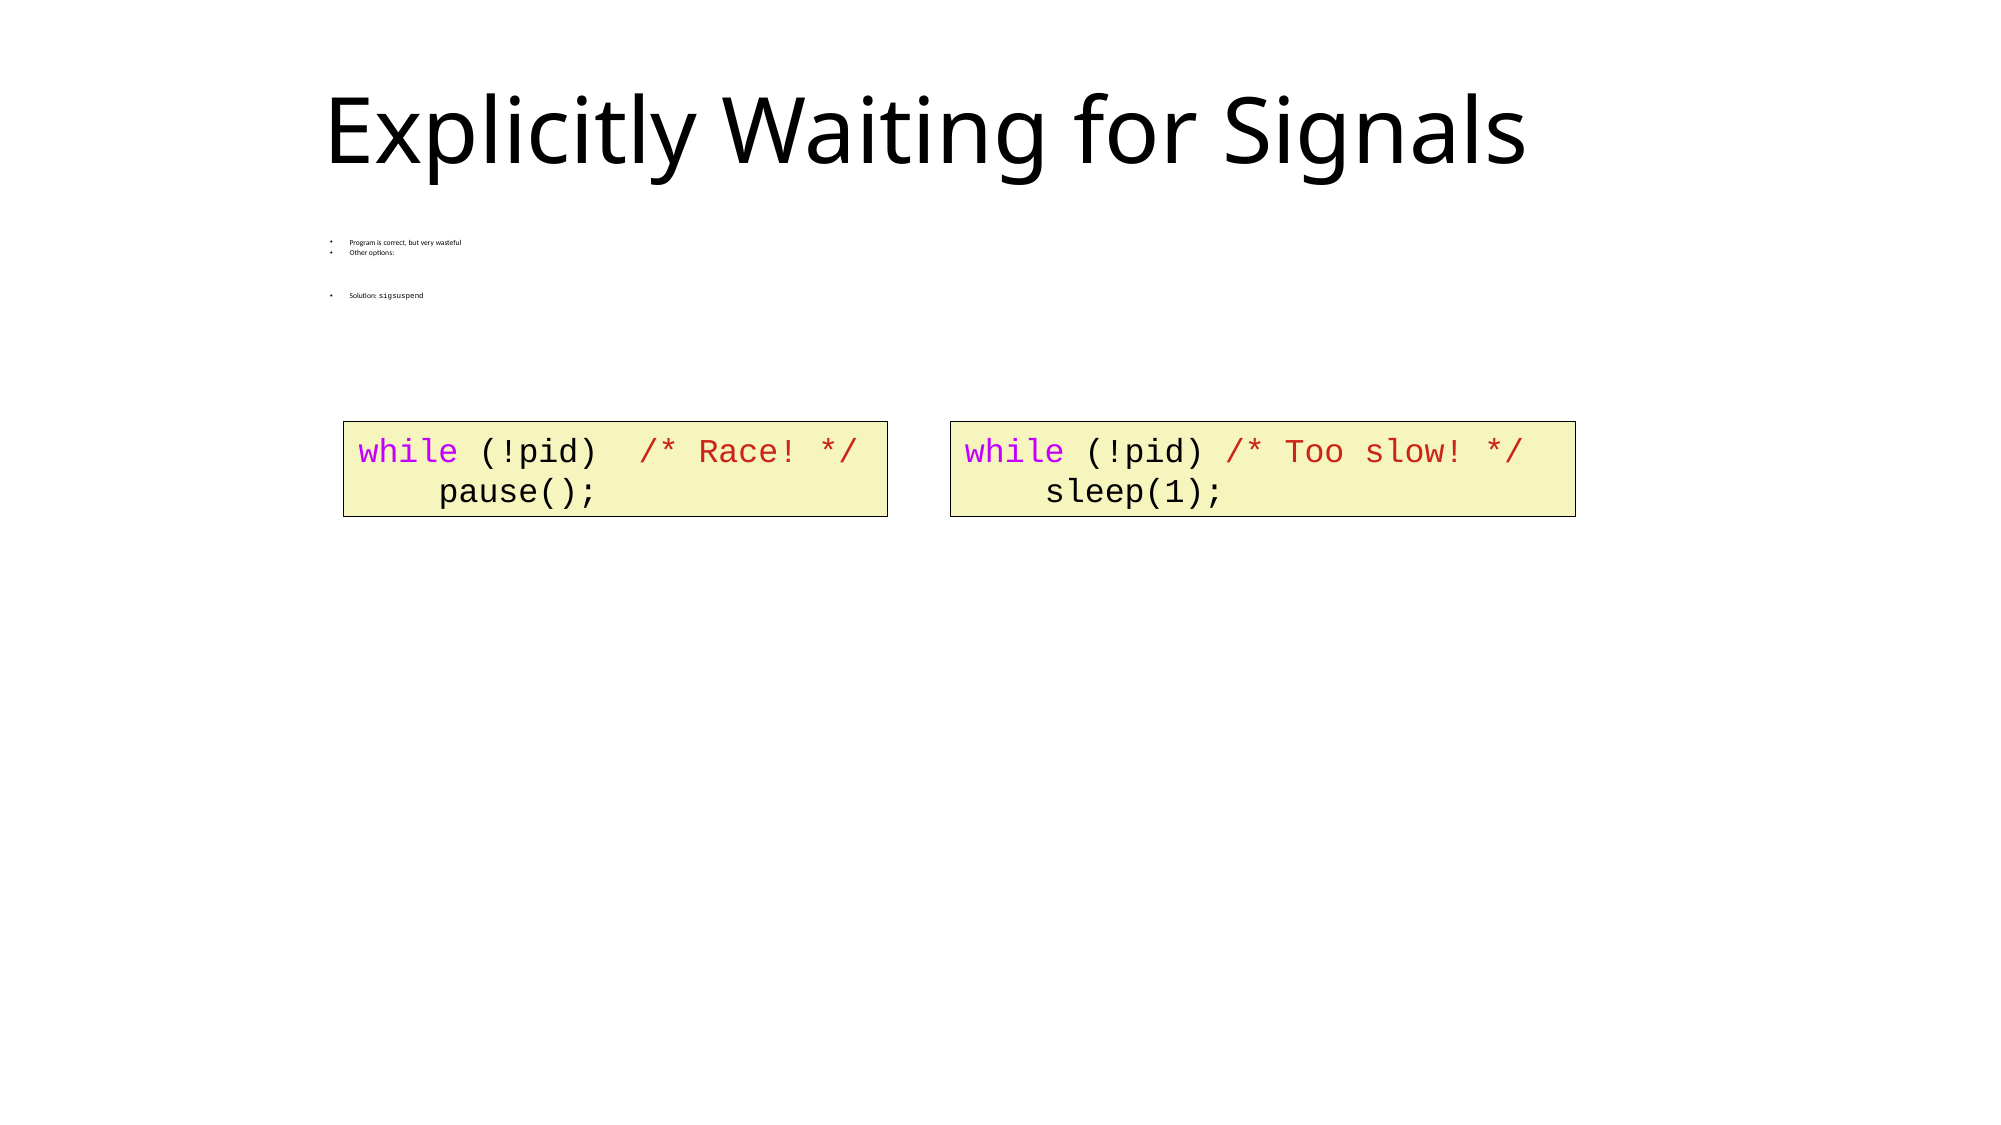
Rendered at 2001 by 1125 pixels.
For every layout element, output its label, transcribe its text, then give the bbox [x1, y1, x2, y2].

text_box while (!pid) /* Race! */ pause(); [343, 421, 888, 517]
title Explicitly Waiting for Signals [308, 71, 1700, 197]
list Program is correct, but very wasteful Other options: Solution: sigsuspend [315, 231, 1611, 313]
text_box while (!pid) /* Too slow! */ sleep(1); [950, 421, 1575, 517]
